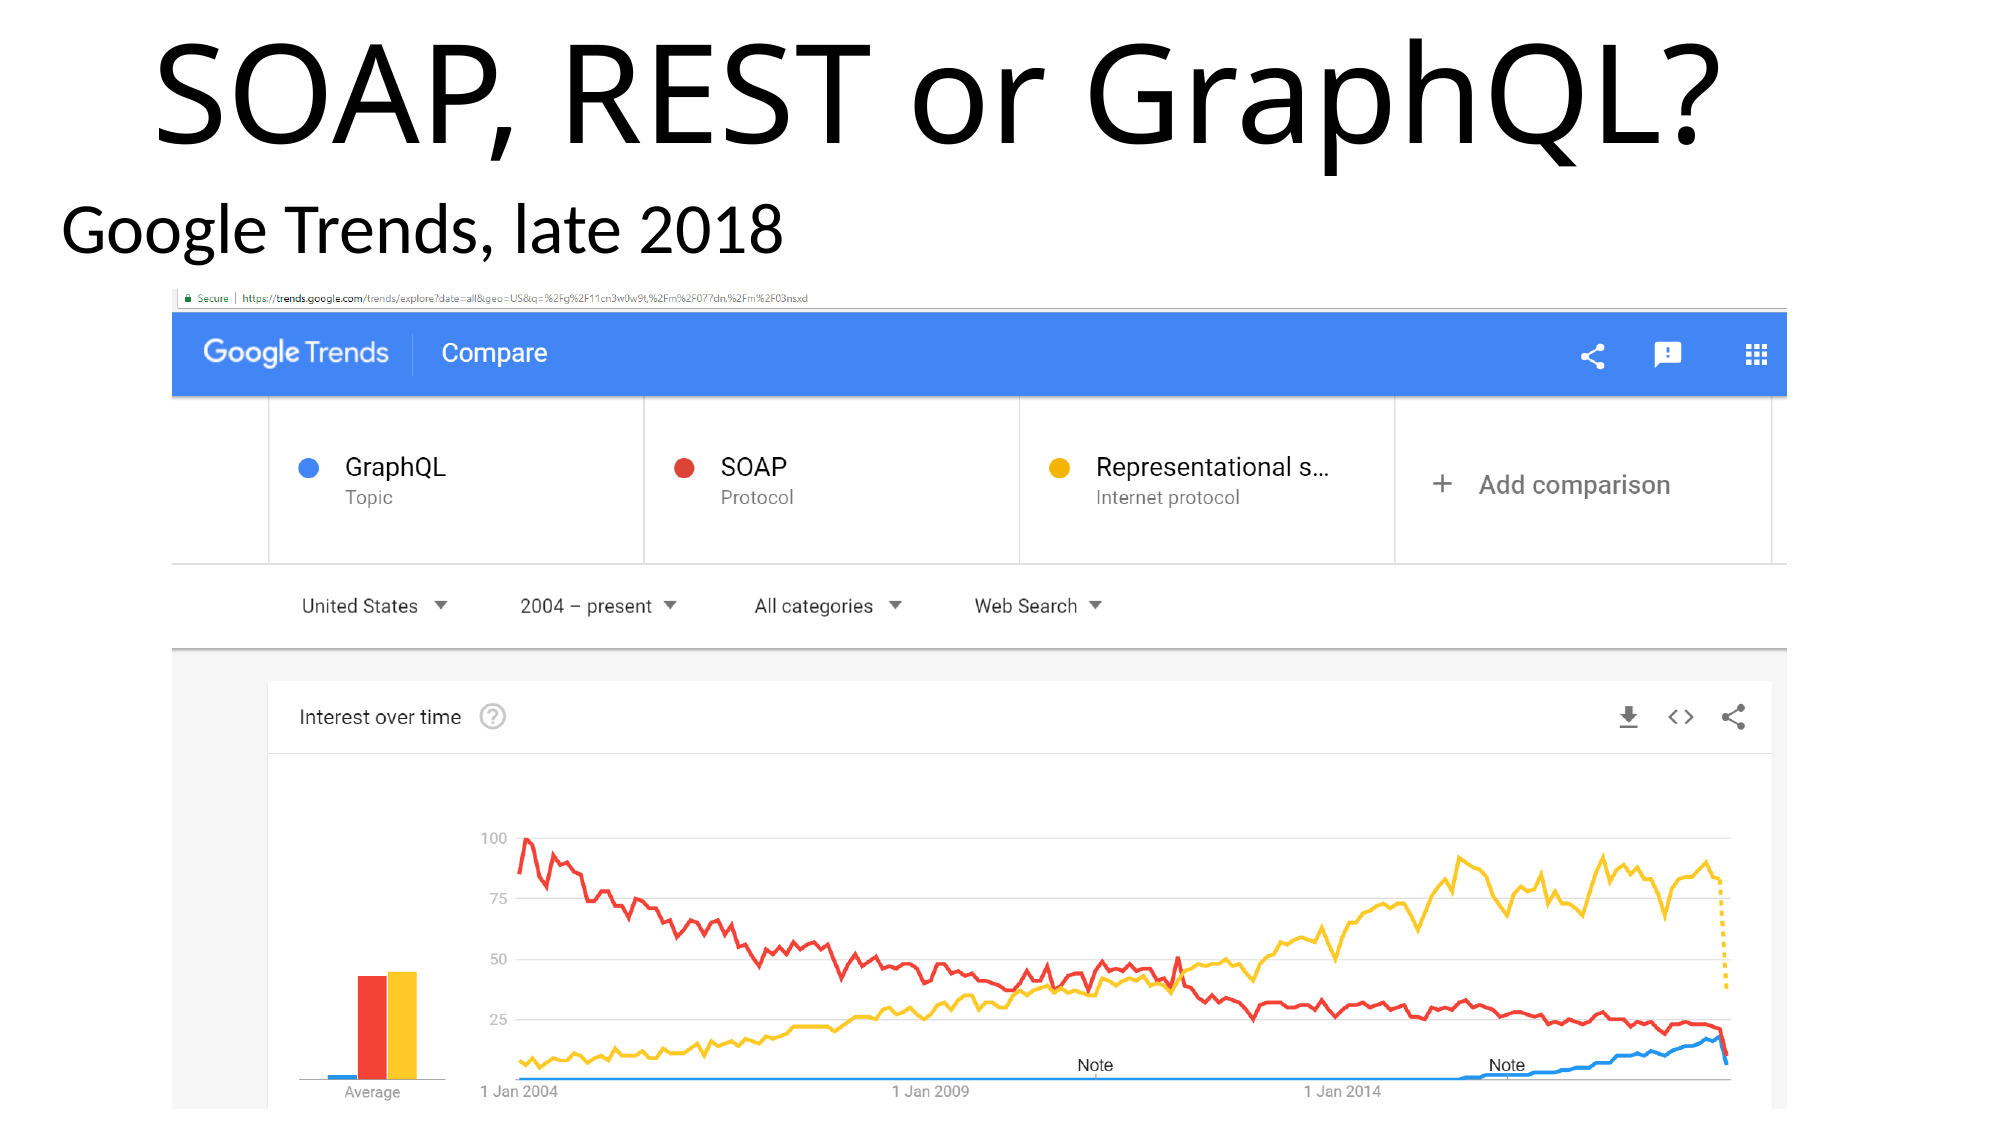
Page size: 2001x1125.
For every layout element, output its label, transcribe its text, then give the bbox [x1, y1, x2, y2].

title SOAP, REST or GraphQL? [137, 15, 1863, 183]
picture [172, 289, 1787, 1110]
list Google Trends, late 2018 [45, 184, 1955, 278]
